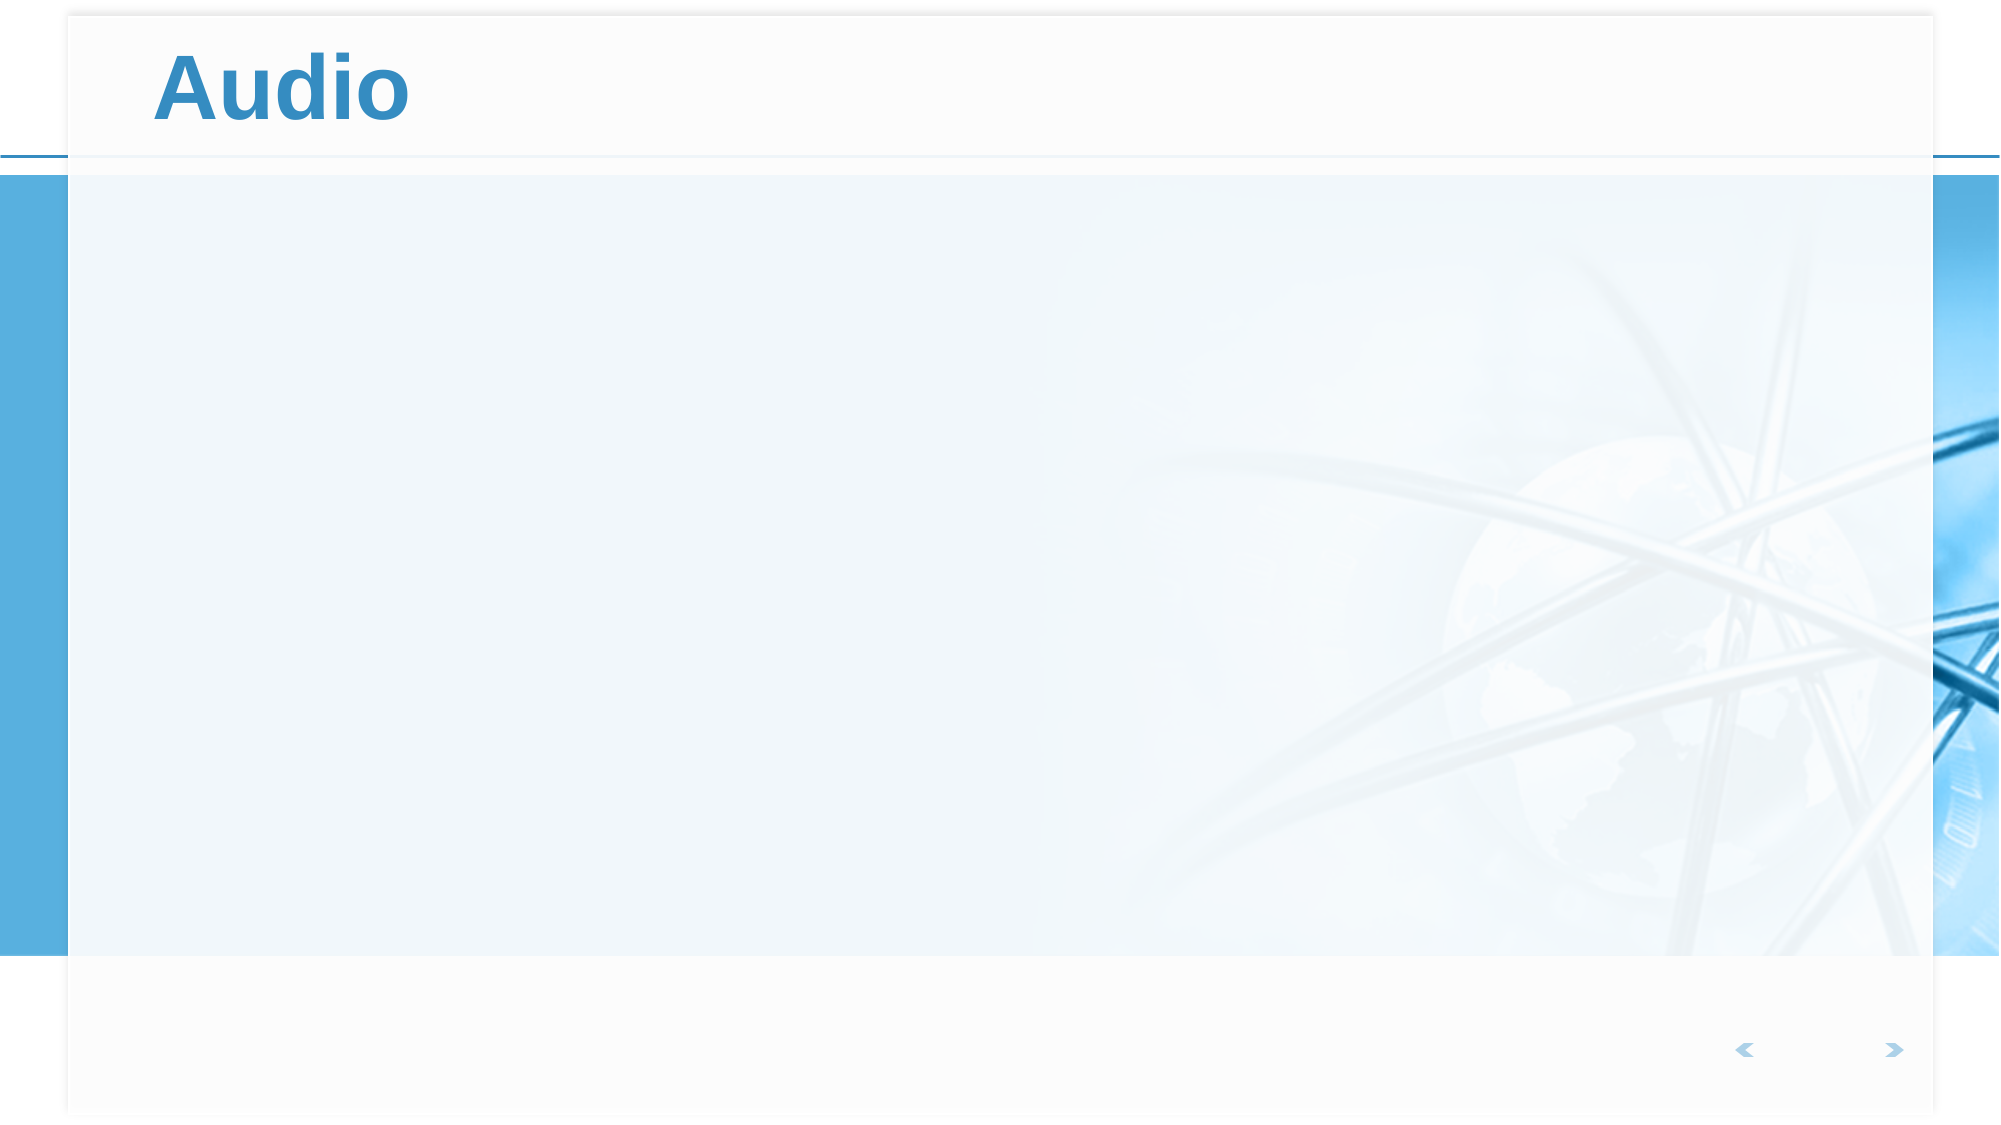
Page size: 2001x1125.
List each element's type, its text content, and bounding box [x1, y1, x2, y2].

picture [0, 0, 2001, 1125]
title Audio [137, 29, 1863, 150]
